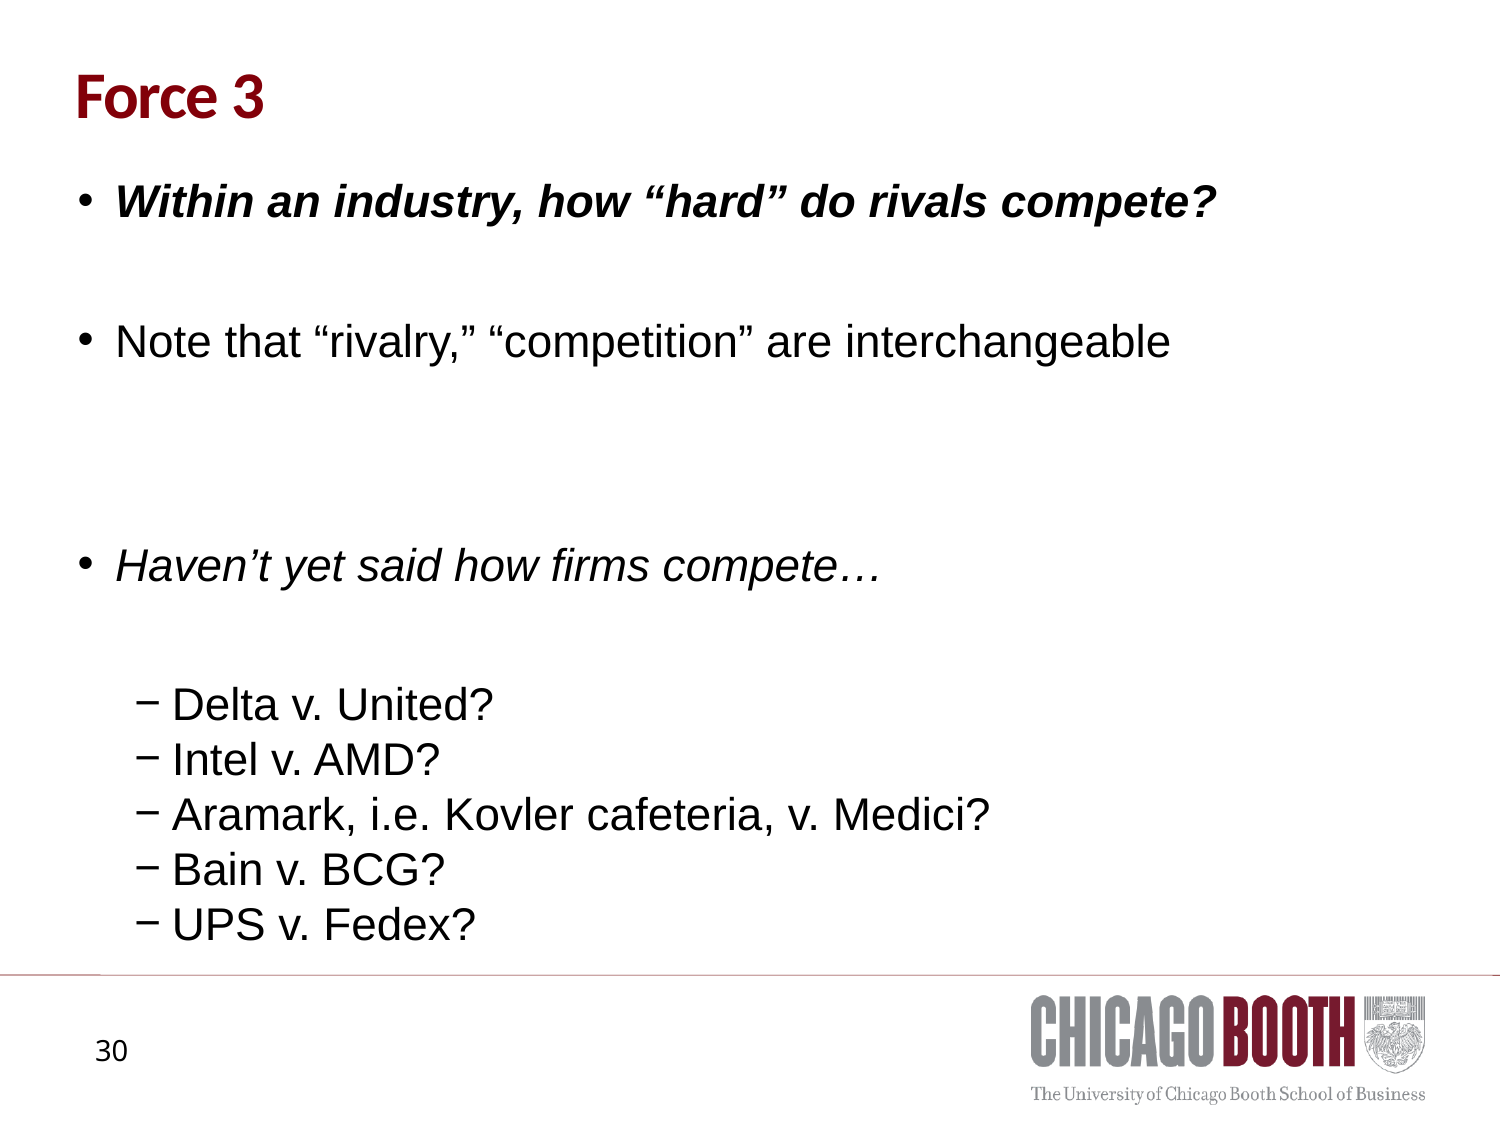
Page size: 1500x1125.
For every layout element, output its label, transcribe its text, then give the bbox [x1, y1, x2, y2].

picture [1031, 995, 1425, 1105]
title Force 3 [74, 43, 1426, 134]
list Within an industry, how “hard” do rivals compete? Note that “rivalry,” “competition” are interchangeable Haven’t yet said how firms compete… Delta v. United? Intel v. AMD? Aramark, i.e. Kovler cafeteria, v. Medici? Bain v. BCG? UPS v. Fedex? [77, 171, 1428, 948]
